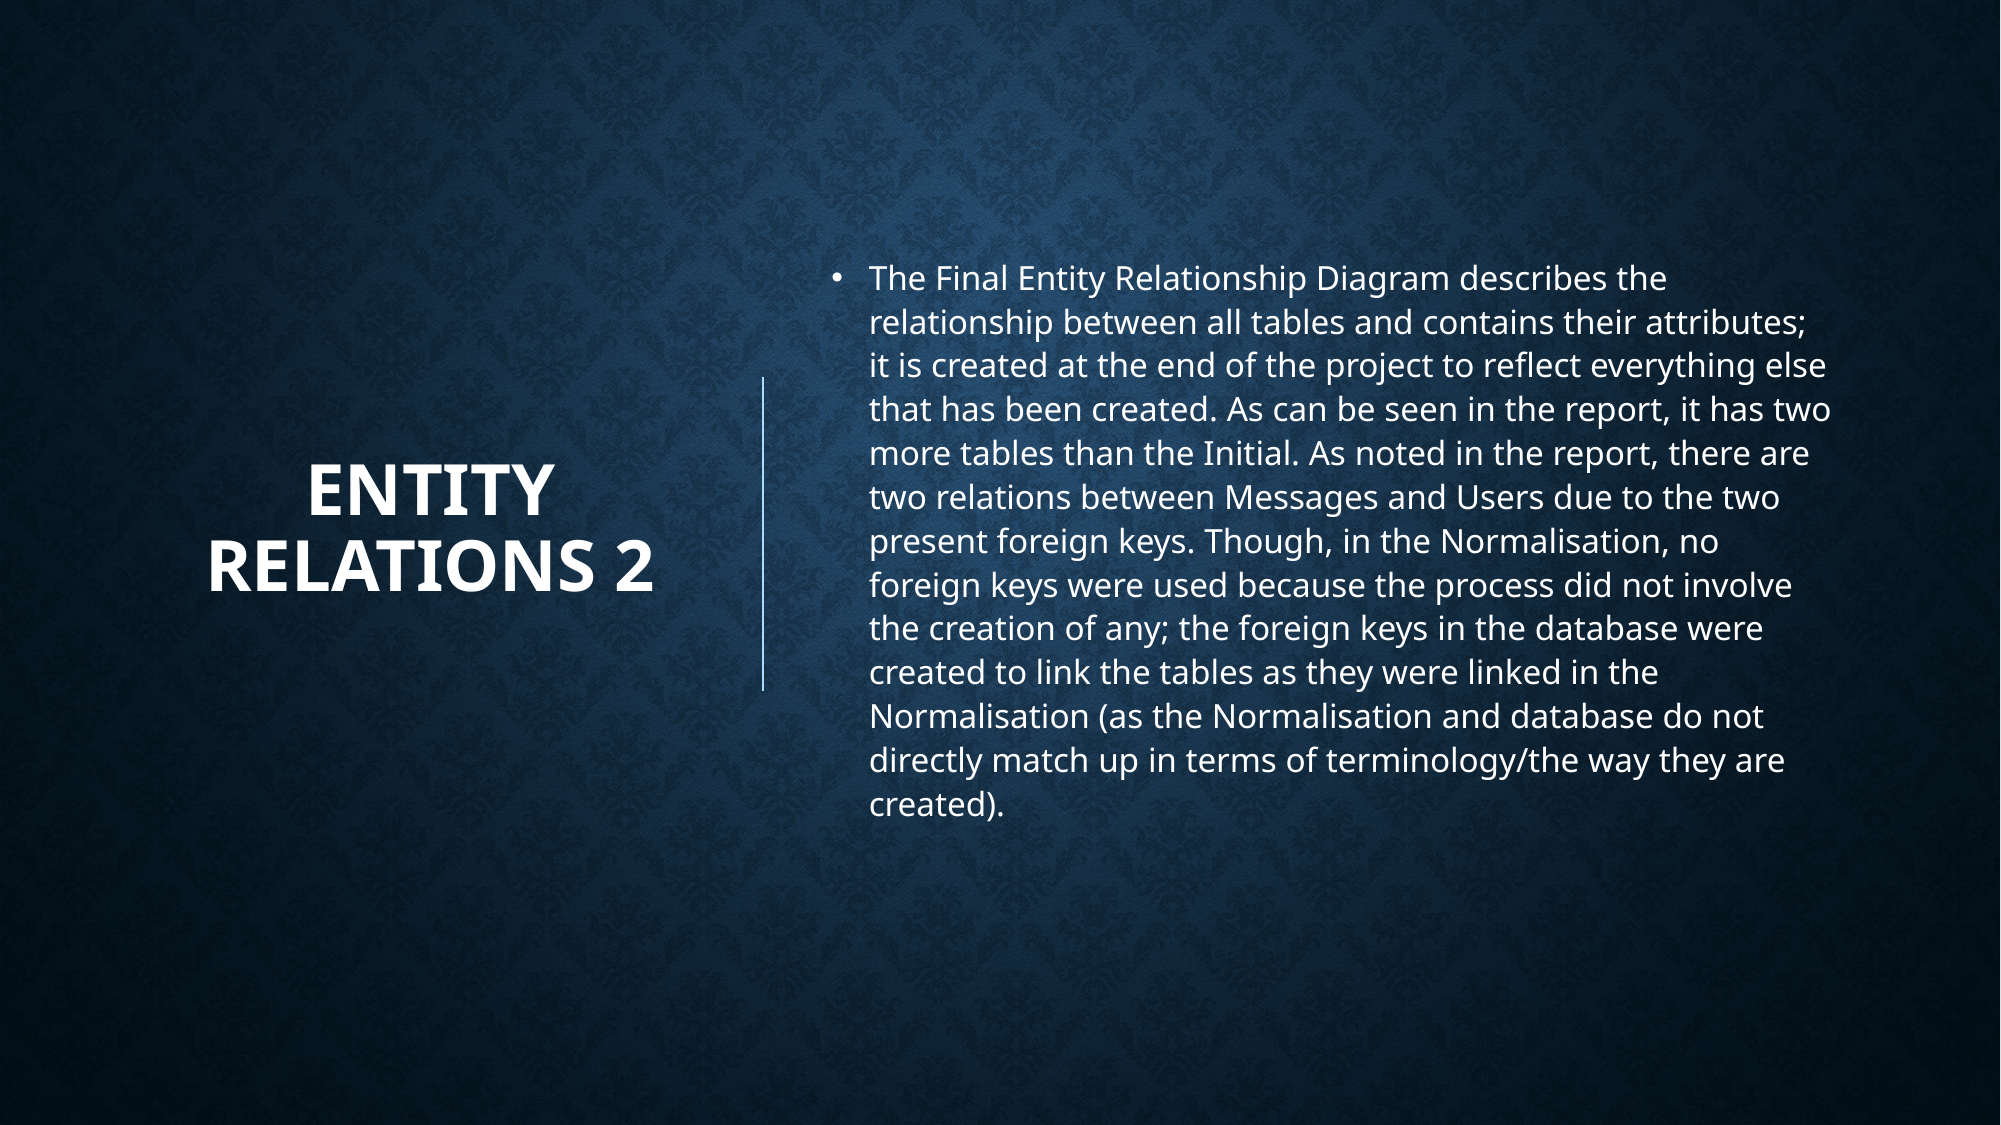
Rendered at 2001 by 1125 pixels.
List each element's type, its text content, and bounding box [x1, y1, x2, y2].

title Entity Relations 2 [149, 152, 711, 910]
list The Final Entity Relationship Diagram describes the relationship between all tables and contains their attributes; it is created at the end of the project to reflect everything else that has been created. As can be seen in the report, it has two more tables than the Initial. As noted in the report, there are two relations between Messages and Users due to the two present foreign keys. Though, in the Normalisation, no foreign keys were used because the process did not involve the creation of any; the foreign keys in the database were created to link the tables as they were linked in the Normalisation (as the Normalisation and database do not directly match up in terms of terminology/the way they are created). [816, 159, 1849, 917]
text_box [0, 0, 2000, 1125]
